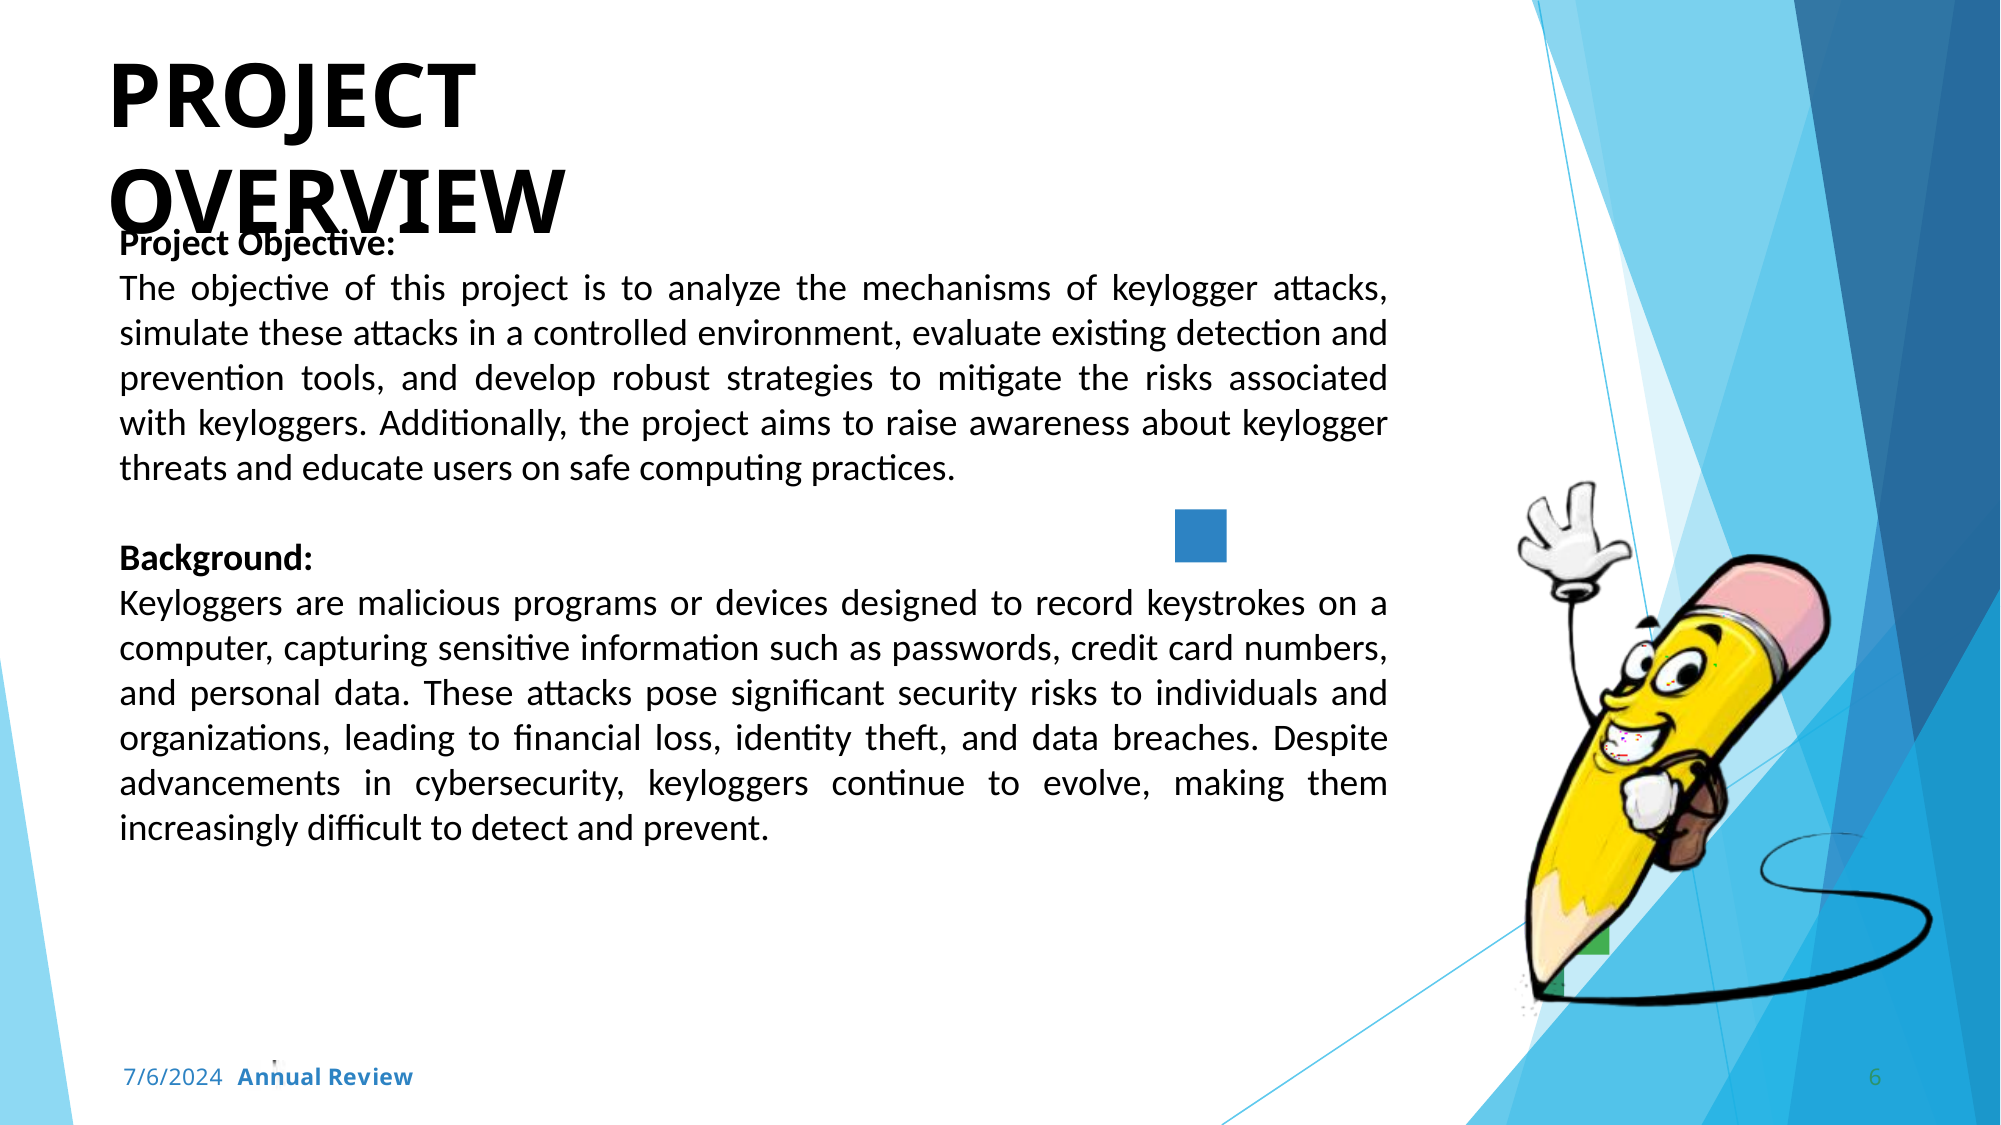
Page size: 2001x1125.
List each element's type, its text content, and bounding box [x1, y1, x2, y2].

text_box Project Objective: The objective of this project is to analyze the mechanisms of keylogger attacks, simulate these attacks in a controlled environment, evaluate existing detection and prevention tools, and develop robust strategies to mitigate the risks associated with keyloggers. Additionally, the project aims to raise awareness about keylogger threats and educate users on safe computing practices. Background: Keyloggers are malicious programs or devices designed to record keystrokes on a computer, capturing sensitive information such as passwords, credit card numbers, and personal data. These attacks pose significant security risks to individuals and organizations, leading to financial loss, identity theft, and data breaches. Despite advancements in cybersecurity, keyloggers continue to evolve, making them increasingly difficult to detect and prevent. [104, 210, 1405, 855]
slide_number 6 [1862, 1068, 1888, 1125]
title PROJECT OVERVIEW [104, 35, 969, 210]
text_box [1420, 434, 2000, 1060]
picture [110, 1060, 463, 1094]
